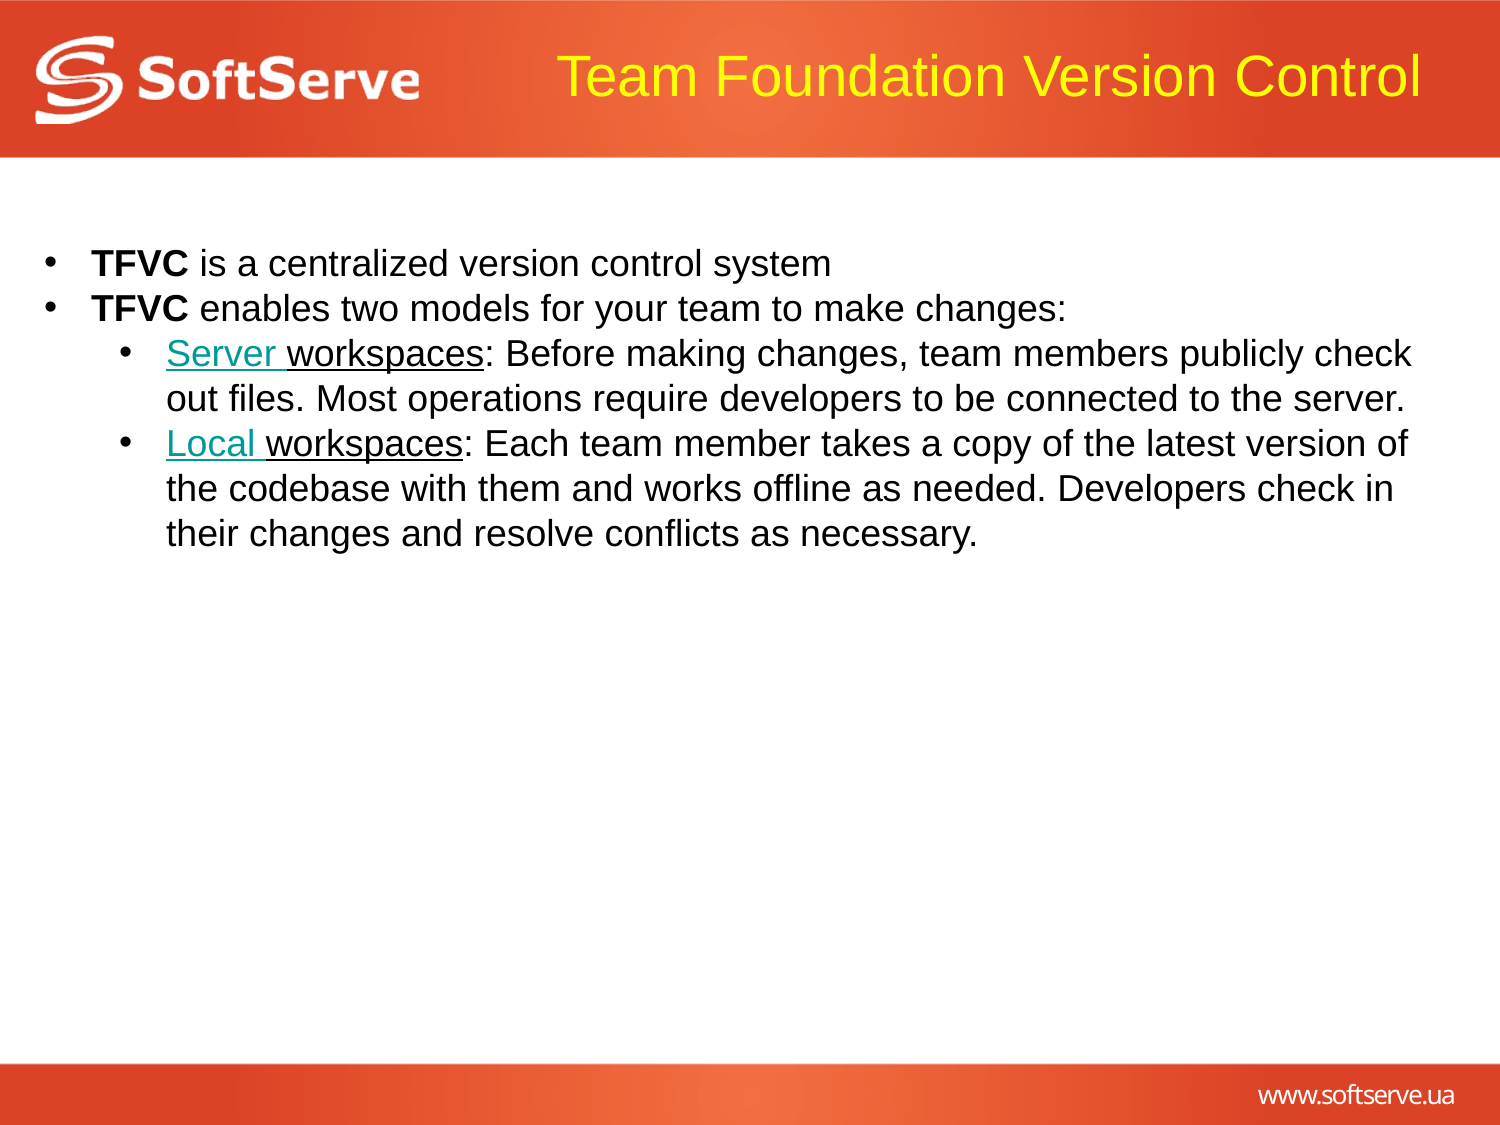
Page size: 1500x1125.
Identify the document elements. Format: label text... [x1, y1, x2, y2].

picture [0, 0, 1500, 1125]
title Team Foundation Version Control [322, 30, 1500, 219]
picture [309, 76, 319, 80]
text_box TFVC is a centralized version control system TFVC enables two models for your team to make changes: Server workspaces: Before making changes, team members publicly check out files. Most operations require developers to be connected to the server. Local workspaces: Each team member takes a copy of the latest version of the codebase with them and works offline as needed. Developers check in their changes and resolve conflicts as necessary. [29, 231, 1465, 652]
picture [309, 87, 322, 93]
